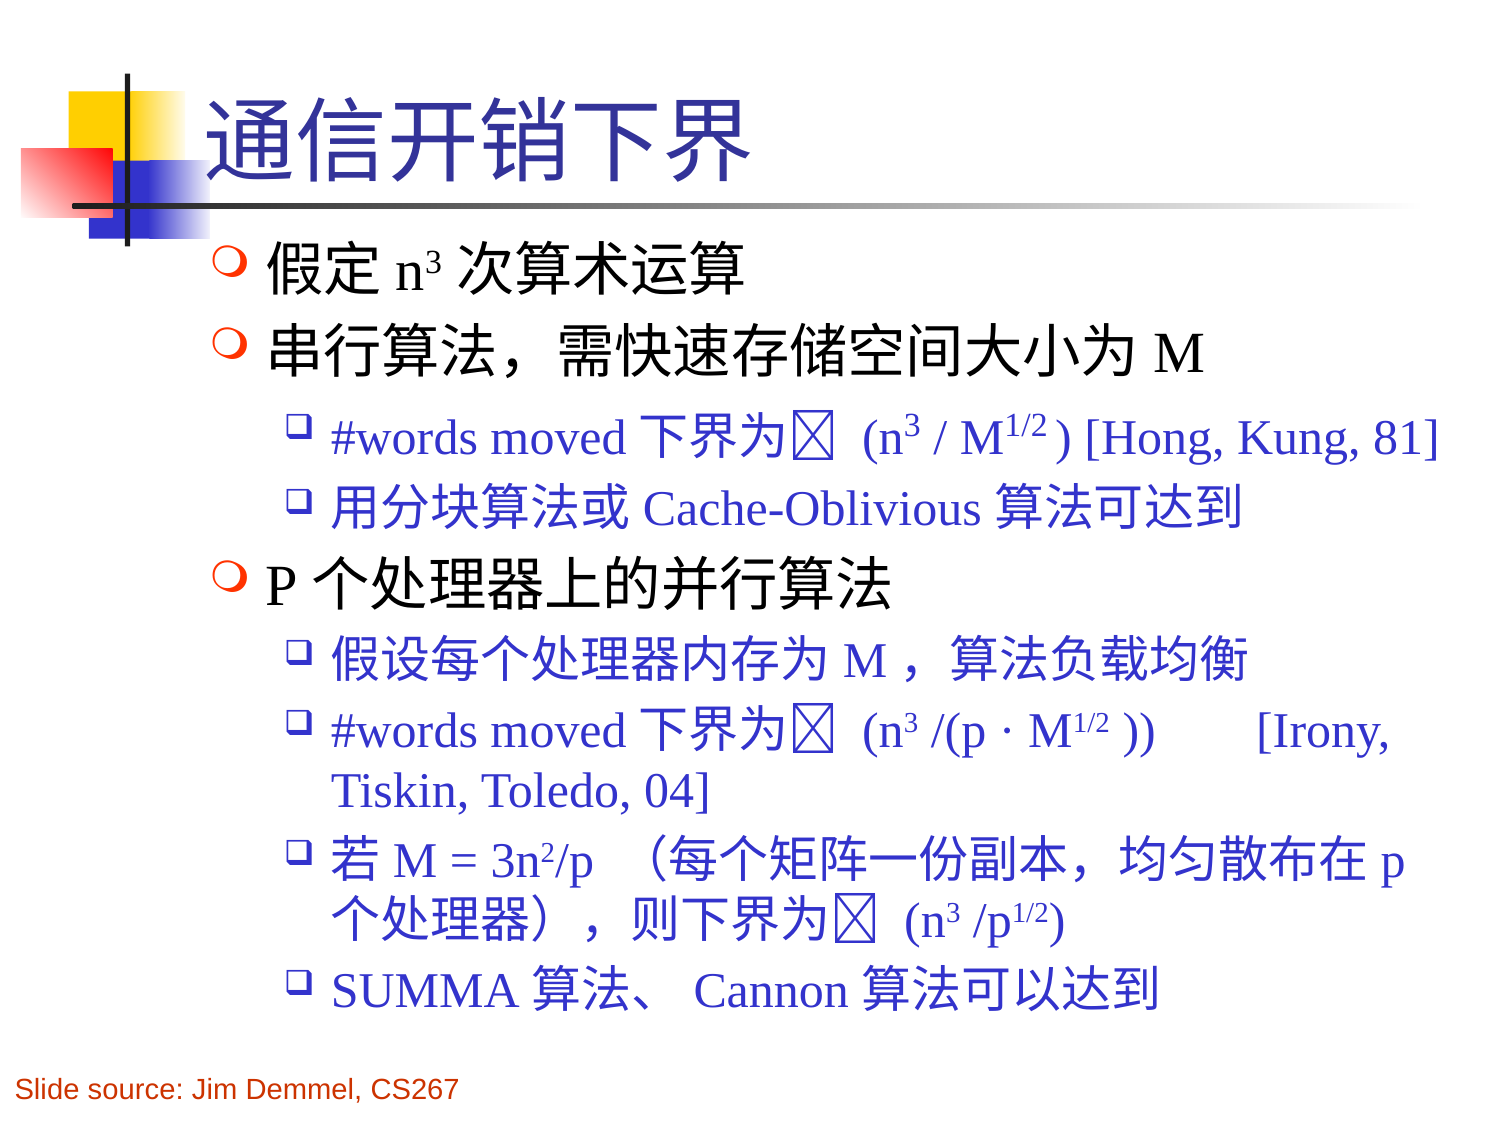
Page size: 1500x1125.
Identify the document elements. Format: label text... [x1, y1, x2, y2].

list 假定n3次算术运算 串行算法，需快速存储空间大小为M #words moved下界为 (n3 / M1/2 ) [Hong, Kung, 81] 用分块算法或Cache-Oblivious算法可达到 P个处理器上的并行算法 假设每个处理器内存为M，算法负载均衡 #words moved下界为 (n3 /(p · M1/2 )) [Irony, Tiskin, Toledo, 04] 若M = 3n2/p （每个矩阵一份副本，均匀散布在p个处理器），则下界为 (n3 /p1/2) SUMMA算法、Cannon算法可以达到 [193, 224, 1469, 1000]
title 通信开销下界 [188, 12, 1468, 200]
text_box Slide source: Jim Demmel, CS267 [0, 1049, 475, 1125]
